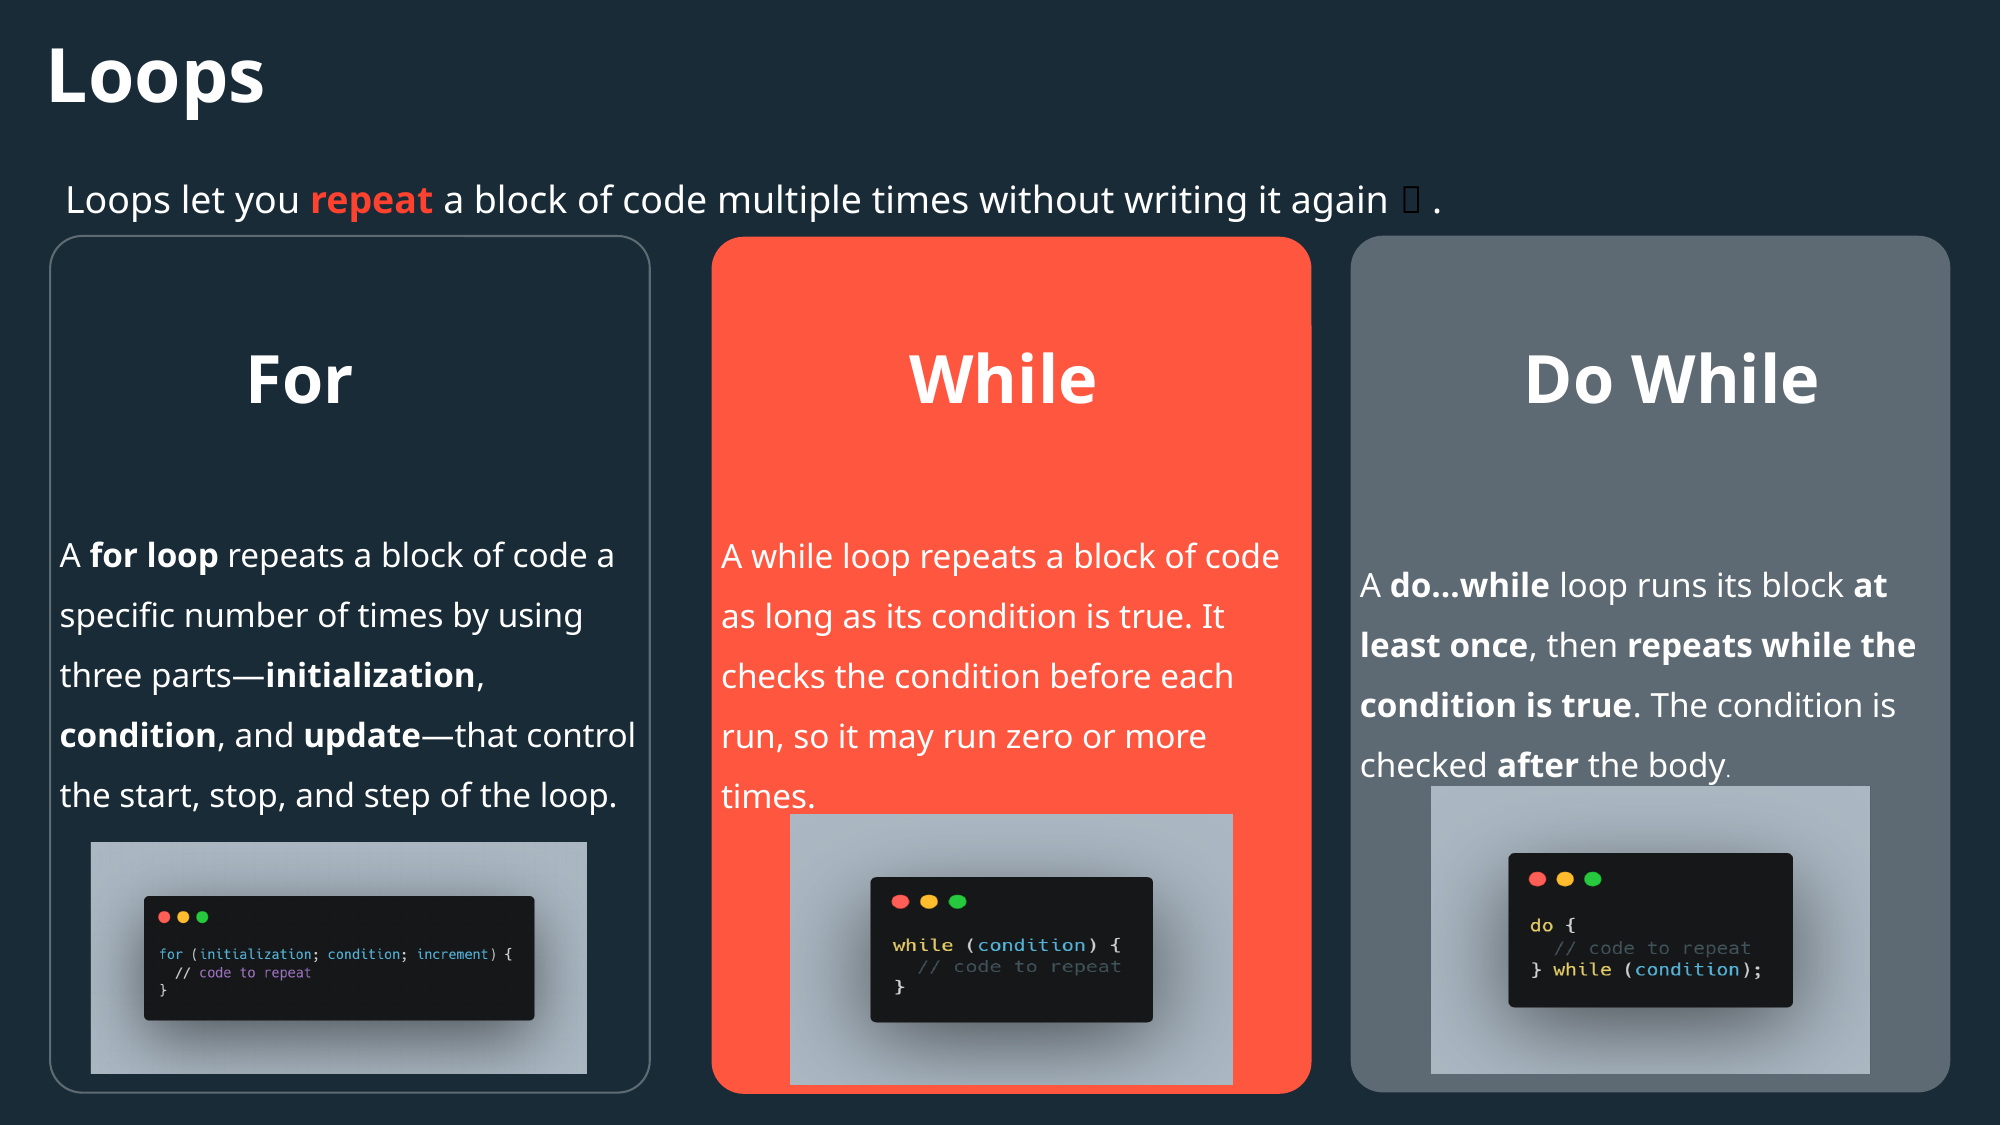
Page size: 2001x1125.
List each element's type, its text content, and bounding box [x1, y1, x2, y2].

text_box A while loop repeats a block of code as long as its condition is true. It checks the condition before each run, so it may run zero or more times. [711, 236, 1312, 1094]
picture [89, 842, 588, 1074]
text_box A do…while loop runs its block at least once, then repeats while the condition is true. The condition is checked after the body. [1350, 235, 1951, 1093]
text_box A for loop repeats a block of code a specific number of times by using three parts—initialization, condition, and update—that control the start, stop, and step of the loop. [50, 235, 650, 1093]
text_box For [231, 329, 574, 425]
text_box While [894, 329, 1216, 425]
text_box Loops let you repeat a block of code multiple times without writing it again 🌀 . [50, 168, 2000, 229]
text_box Loops [31, 19, 1312, 215]
picture [790, 814, 1233, 1085]
text_box Do While [1508, 329, 1839, 425]
picture [1430, 785, 1871, 1074]
